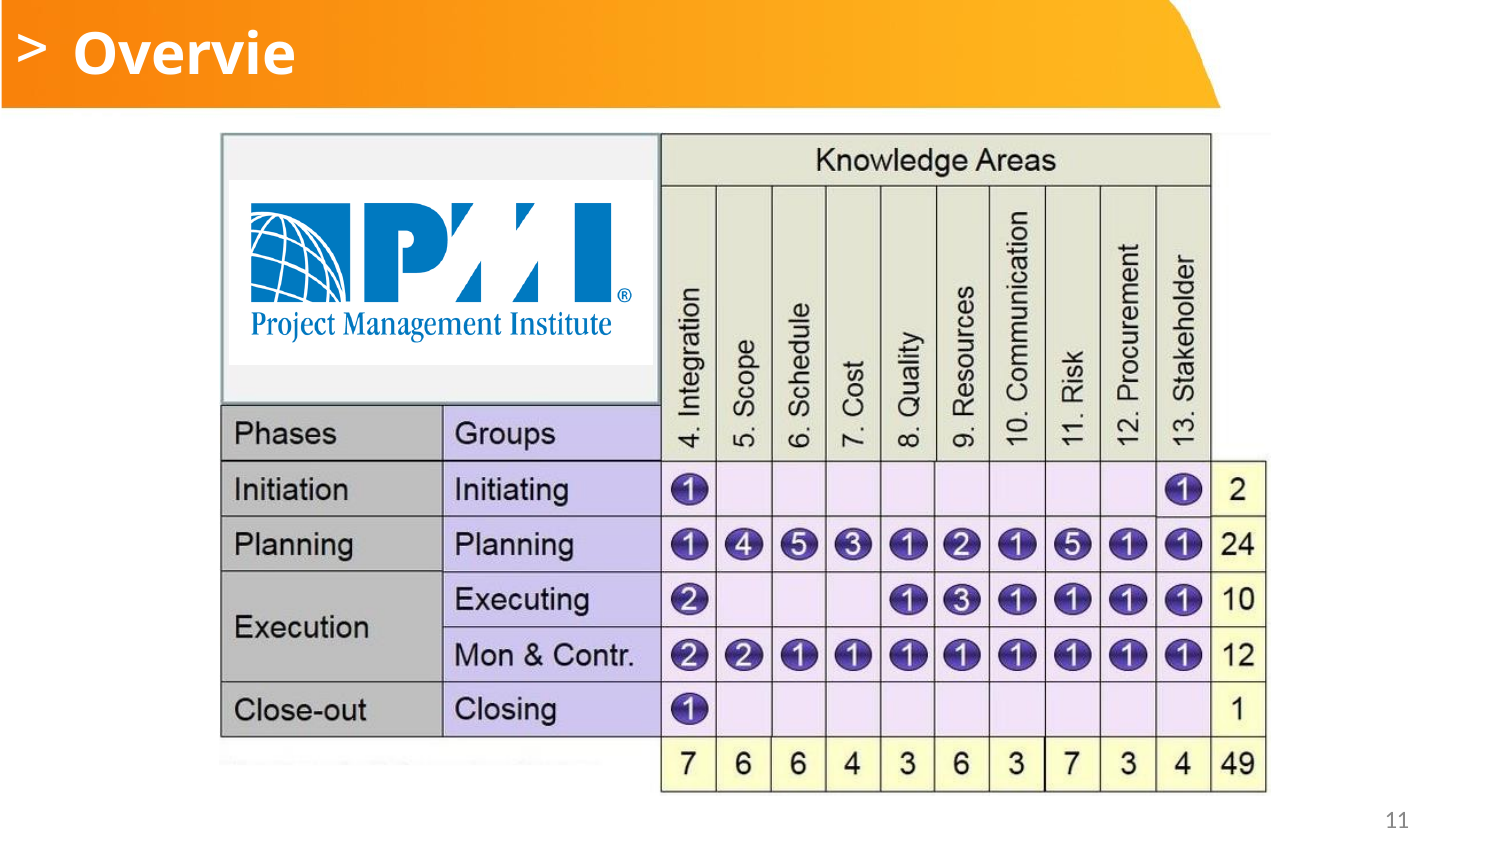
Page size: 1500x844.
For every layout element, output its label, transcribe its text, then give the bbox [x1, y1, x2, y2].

slide_number 11 [1378, 807, 1419, 844]
title Overview [12, 14, 331, 158]
picture [1, 0, 1224, 119]
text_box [219, 132, 1271, 796]
